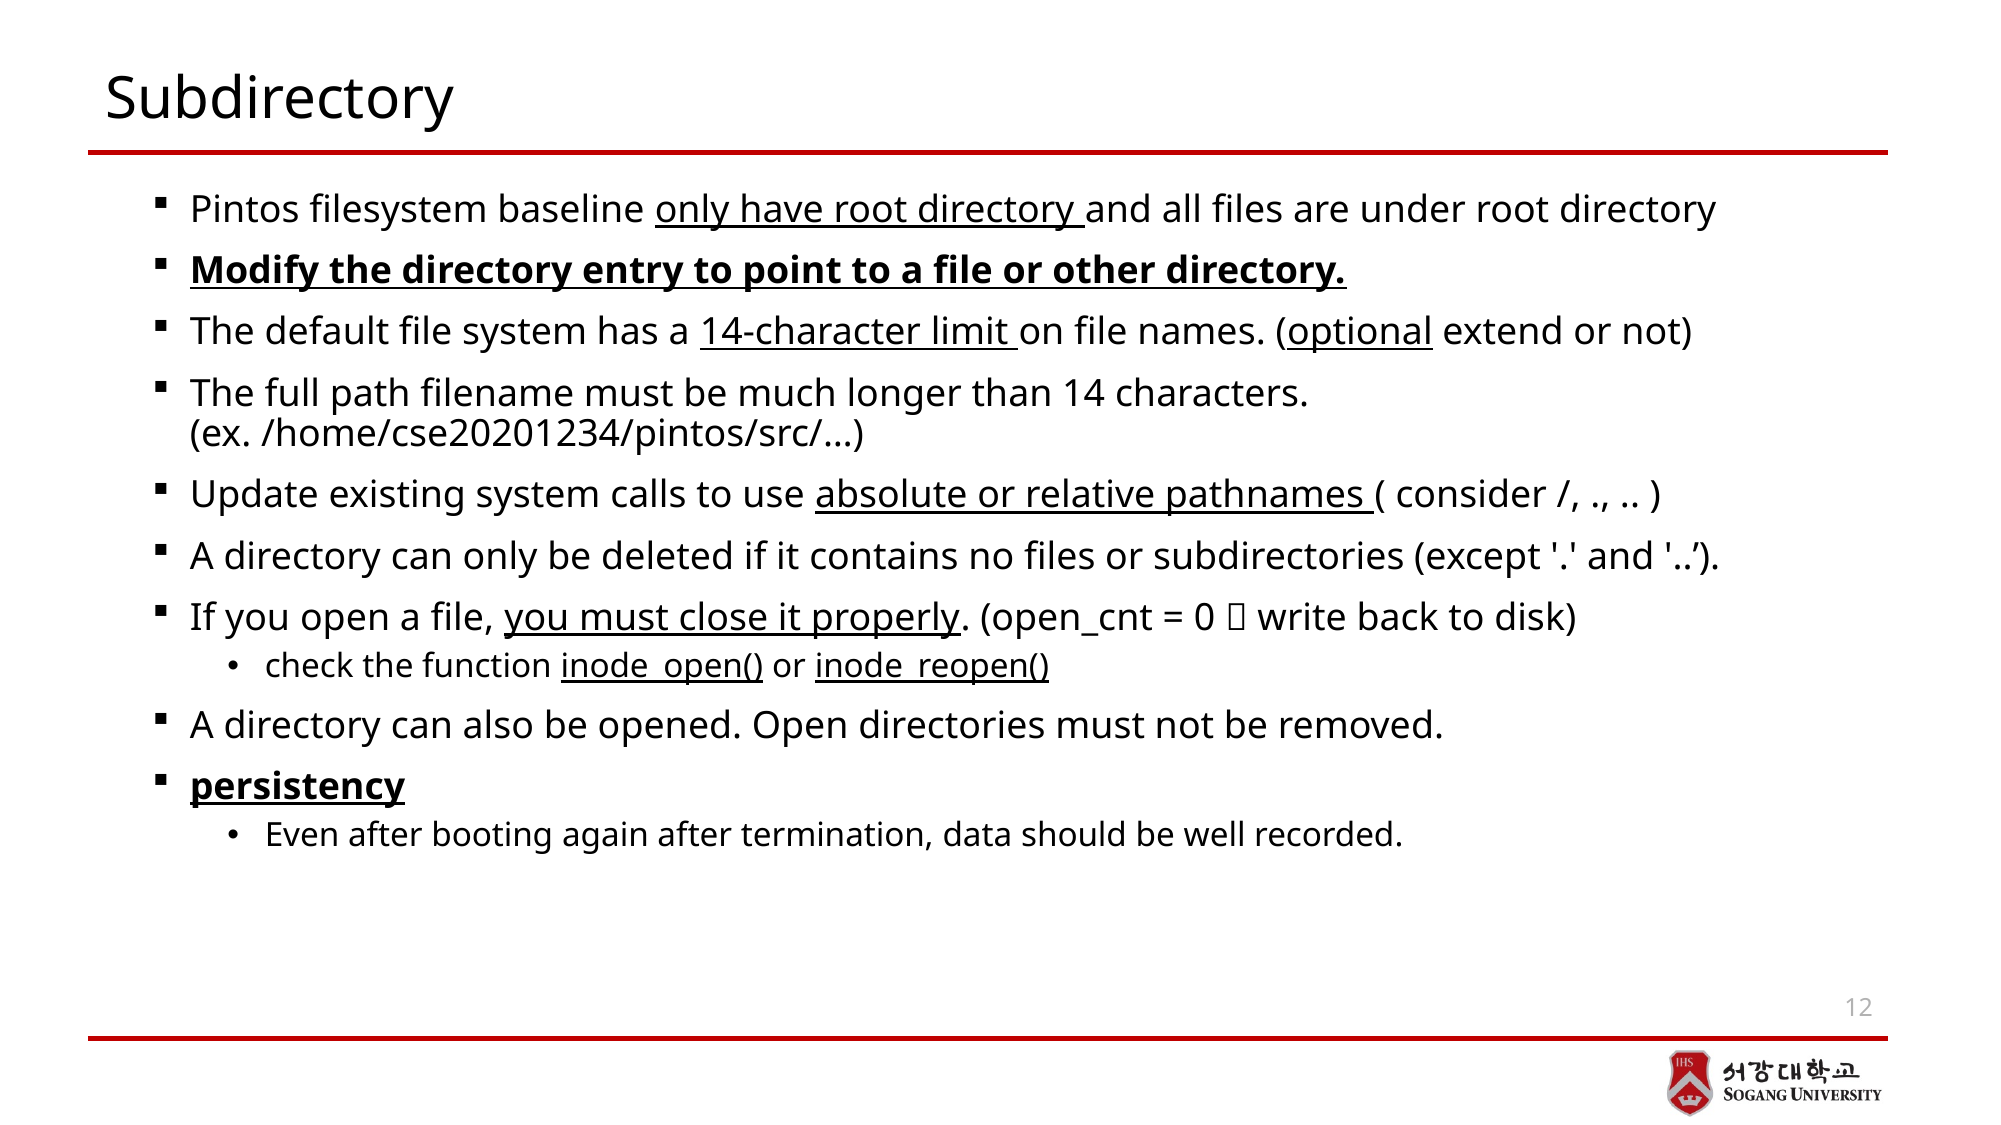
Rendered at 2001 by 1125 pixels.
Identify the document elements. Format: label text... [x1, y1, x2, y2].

list Pintos filesystem baseline only have root directory and all files are under root directory Modify the directory entry to point to a file or other directory. The default file system has a 14-character limit on file names. (optional extend or not) The full path filename must be much longer than 14 characters. (ex. /home/cse20201234/pintos/src/…) Update existing system calls to use absolute or relative pathnames ( consider /, ., .. ) A directory can only be deleted if it contains no files or subdirectories (except '.' and '..’). If you open a file, you must close it properly. (open_cnt = 0  write back to disk) check the function inode_open() or inode_reopen() A directory can also be opened. Open directories must not be removed. persistency Even after booting again after termination, data should be well recorded. [137, 182, 1817, 231]
title Subdirectory [91, 61, 1817, 141]
slide_number 12 [1774, 978, 1888, 1039]
picture [1659, 1049, 1888, 1117]
